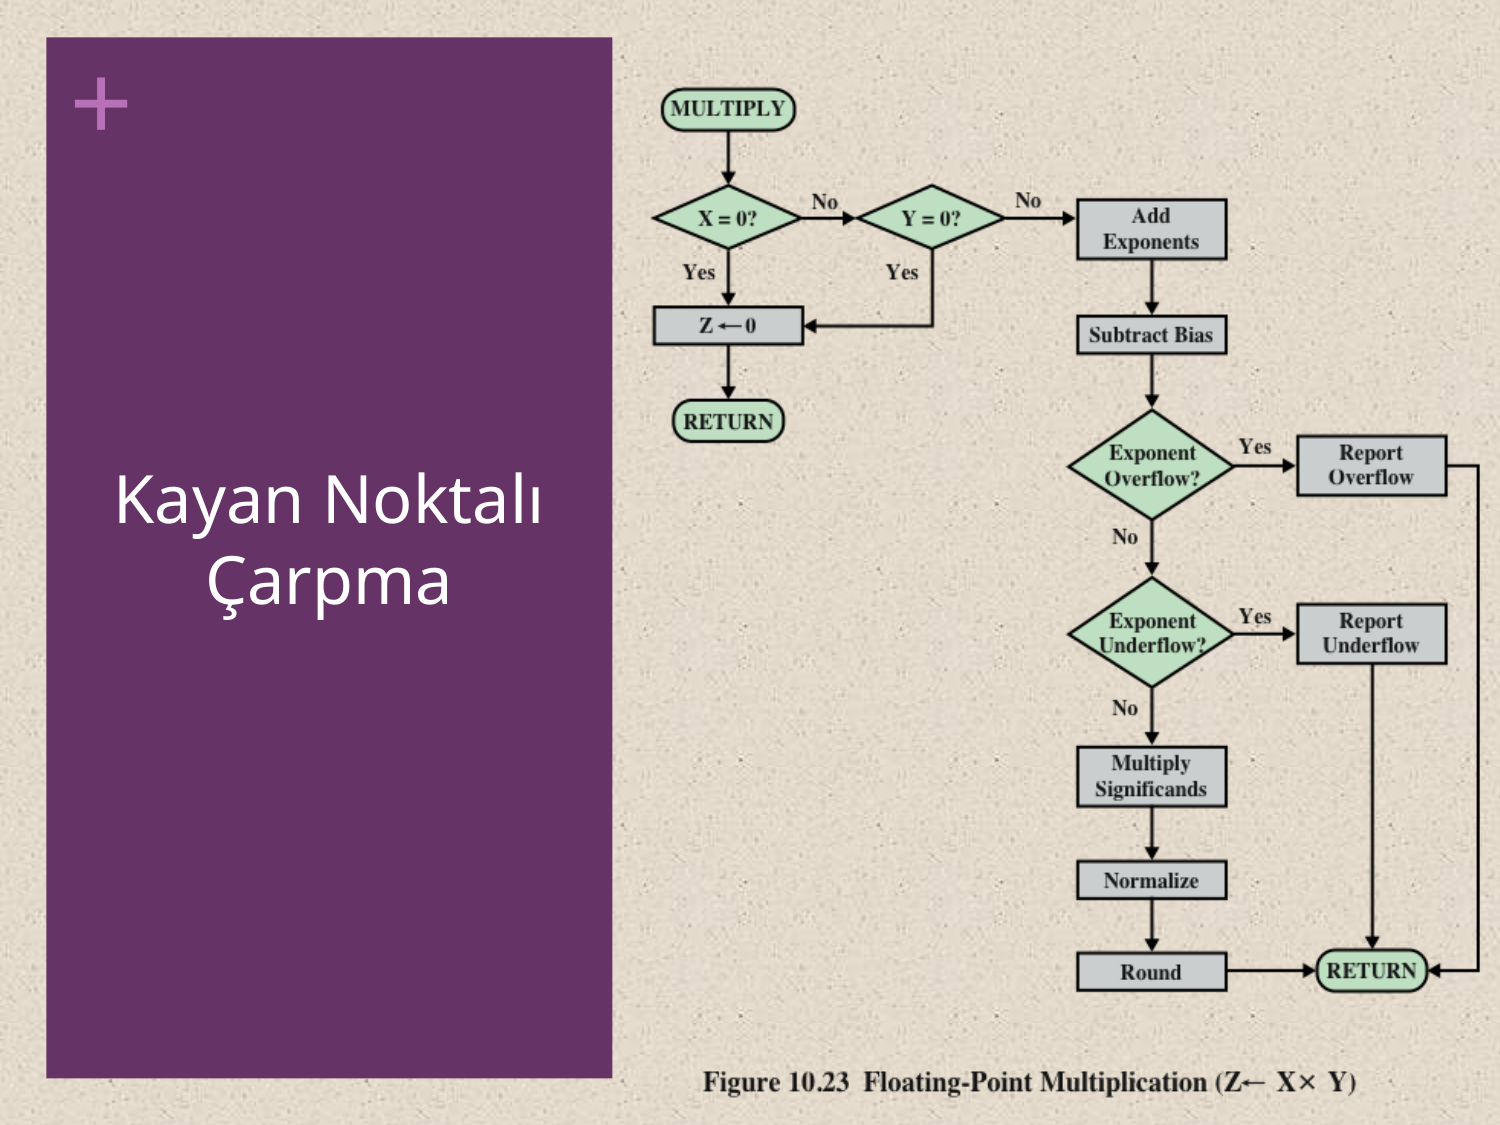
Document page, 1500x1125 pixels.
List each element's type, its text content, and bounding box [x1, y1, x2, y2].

picture [0, 0, 1500, 1125]
title Kayan Noktalı Çarpma [62, 399, 592, 625]
